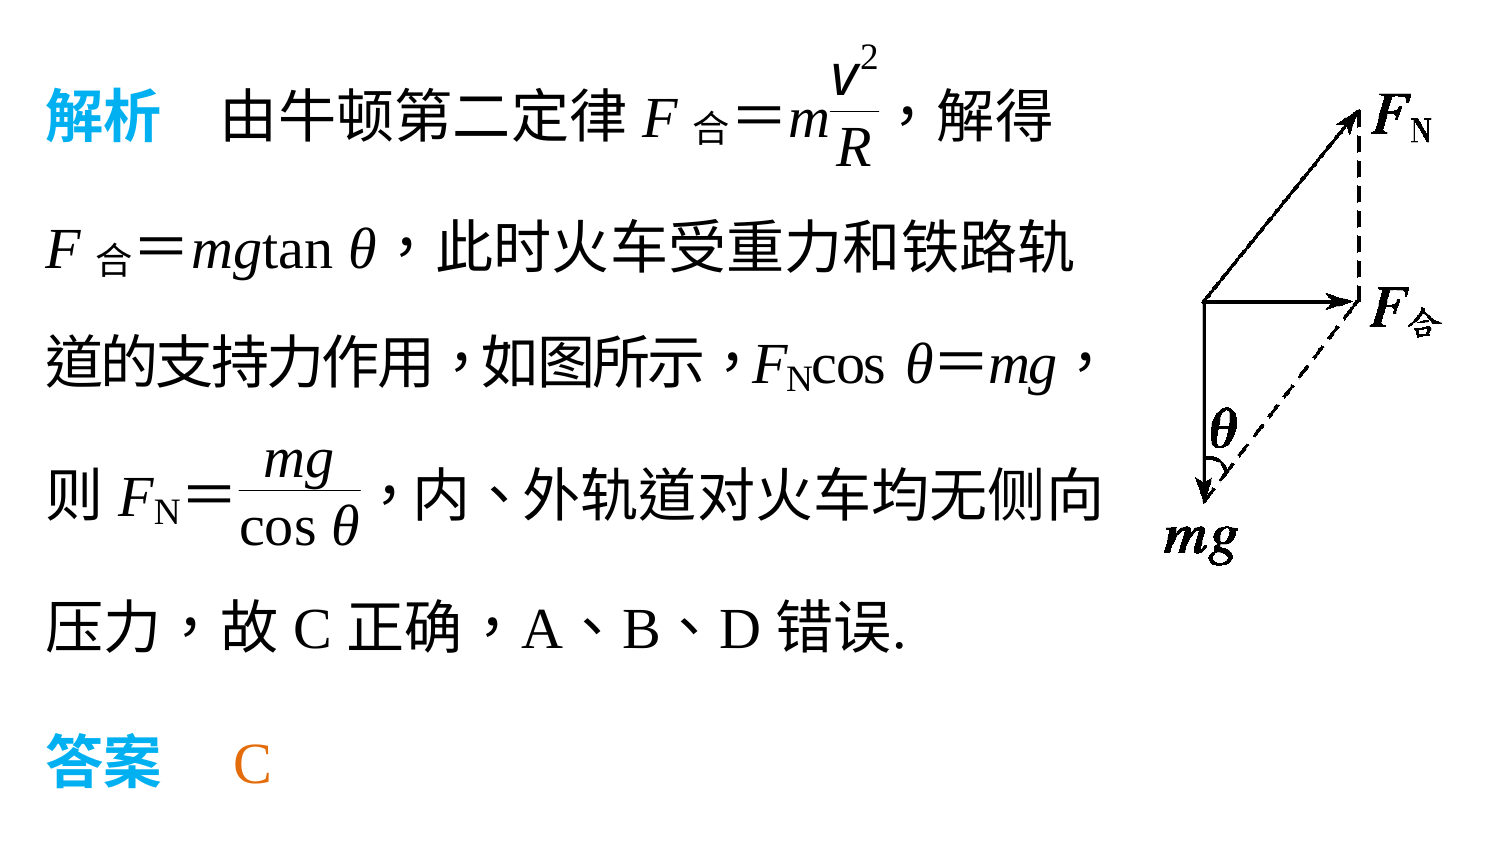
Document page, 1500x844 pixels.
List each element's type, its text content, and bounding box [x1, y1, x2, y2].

picture [1149, 77, 1458, 585]
text_box 答案 C [30, 683, 1345, 803]
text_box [45, 41, 1106, 692]
